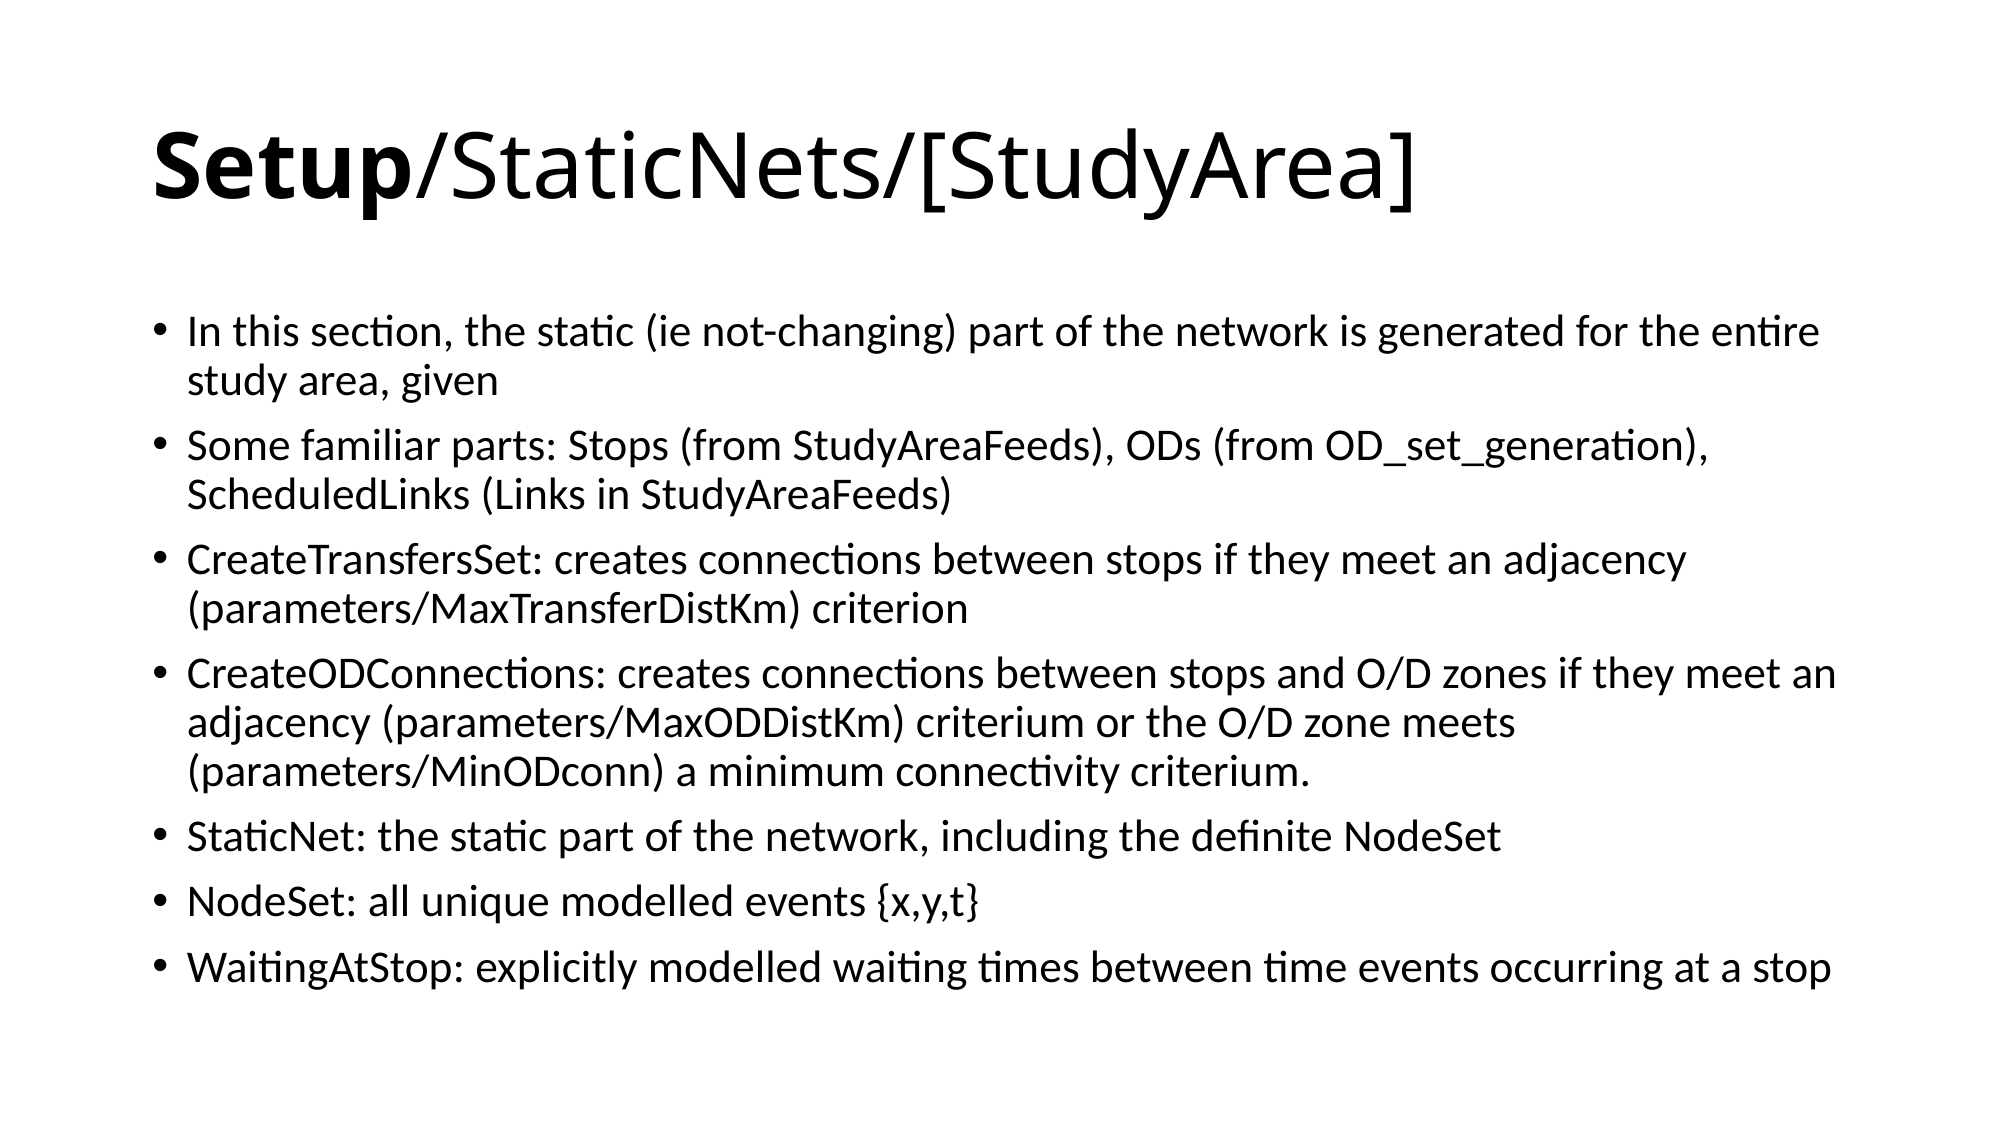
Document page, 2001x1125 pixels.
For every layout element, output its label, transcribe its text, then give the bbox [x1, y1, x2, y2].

list In this section, the static (ie not-changing) part of the network is generated for the entire study area, given Some familiar parts: Stops (from StudyAreaFeeds), ODs (from OD_set_generation), ScheduledLinks (Links in StudyAreaFeeds) CreateTransfersSet: creates connections between stops if they meet an adjacency (parameters/MaxTransferDistKm) criterion CreateODConnections: creates connections between stops and O/D zones if they meet an adjacency (parameters/MaxODDistKm) criterium or the O/D zone meets (parameters/MinODconn) a minimum connectivity criterium. StaticNet: the static part of the network, including the definite NodeSet NodeSet: all unique modelled events {x,y,t} WaitingAtStop: explicitly modelled waiting times between time events occurring at a stop [137, 299, 1863, 1014]
title Setup/StaticNets/[StudyArea] [137, 59, 1863, 278]
